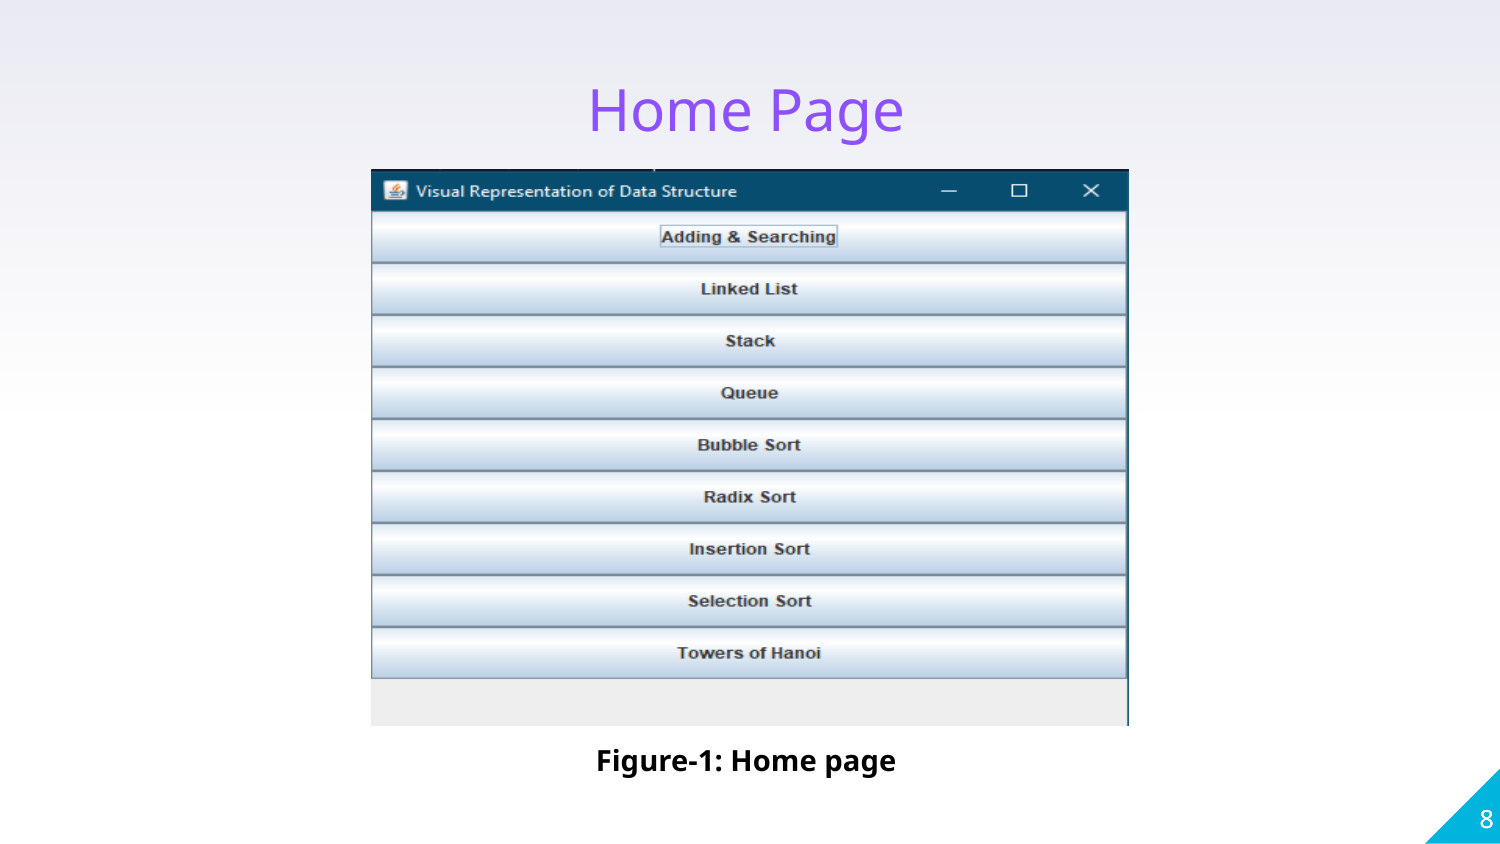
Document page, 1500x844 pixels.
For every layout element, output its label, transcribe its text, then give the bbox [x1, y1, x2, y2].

text_box 8 [1418, 760, 1494, 838]
picture [649, 190, 656, 196]
picture [704, 187, 736, 196]
picture [620, 186, 646, 196]
text_box Figure-1: Home page [580, 735, 912, 785]
picture [370, 168, 1130, 726]
picture [1012, 184, 1027, 196]
picture [578, 190, 592, 196]
picture [684, 190, 699, 196]
text_box Home Page [395, 18, 1097, 151]
picture [1084, 185, 1099, 196]
picture [383, 181, 408, 200]
picture [598, 186, 613, 196]
picture [667, 187, 681, 196]
picture [417, 186, 464, 196]
picture [470, 186, 575, 200]
